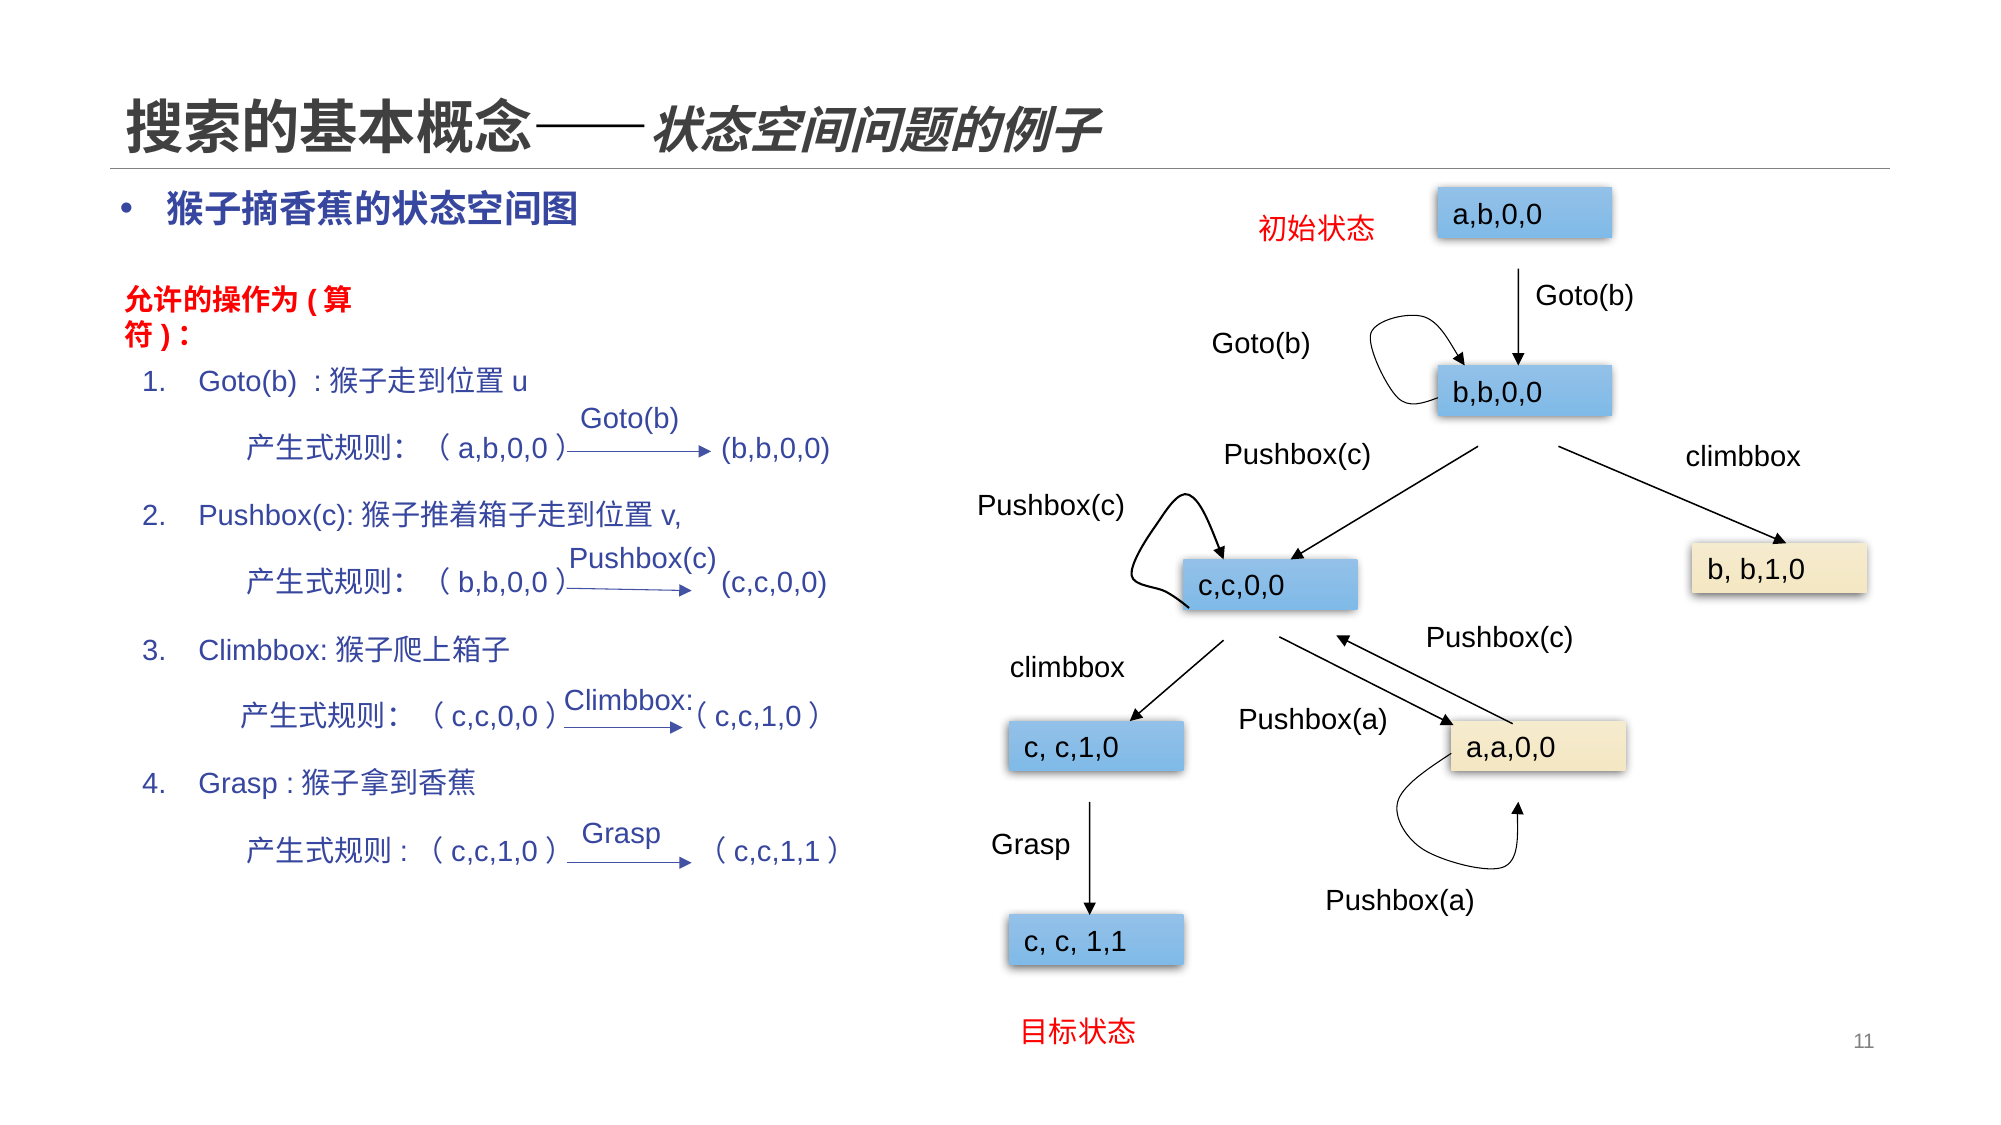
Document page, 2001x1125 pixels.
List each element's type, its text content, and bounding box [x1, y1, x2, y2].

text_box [109, 273, 962, 895]
text_box 猴子摘香蕉的状态空间图 [104, 177, 595, 238]
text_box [962, 187, 1966, 981]
title 搜索的基本概念——状态空间问题的例子 [109, 0, 1890, 169]
text_box 目标状态 [1005, 1005, 1190, 1056]
slide_number 11 [1412, 1023, 1890, 1058]
